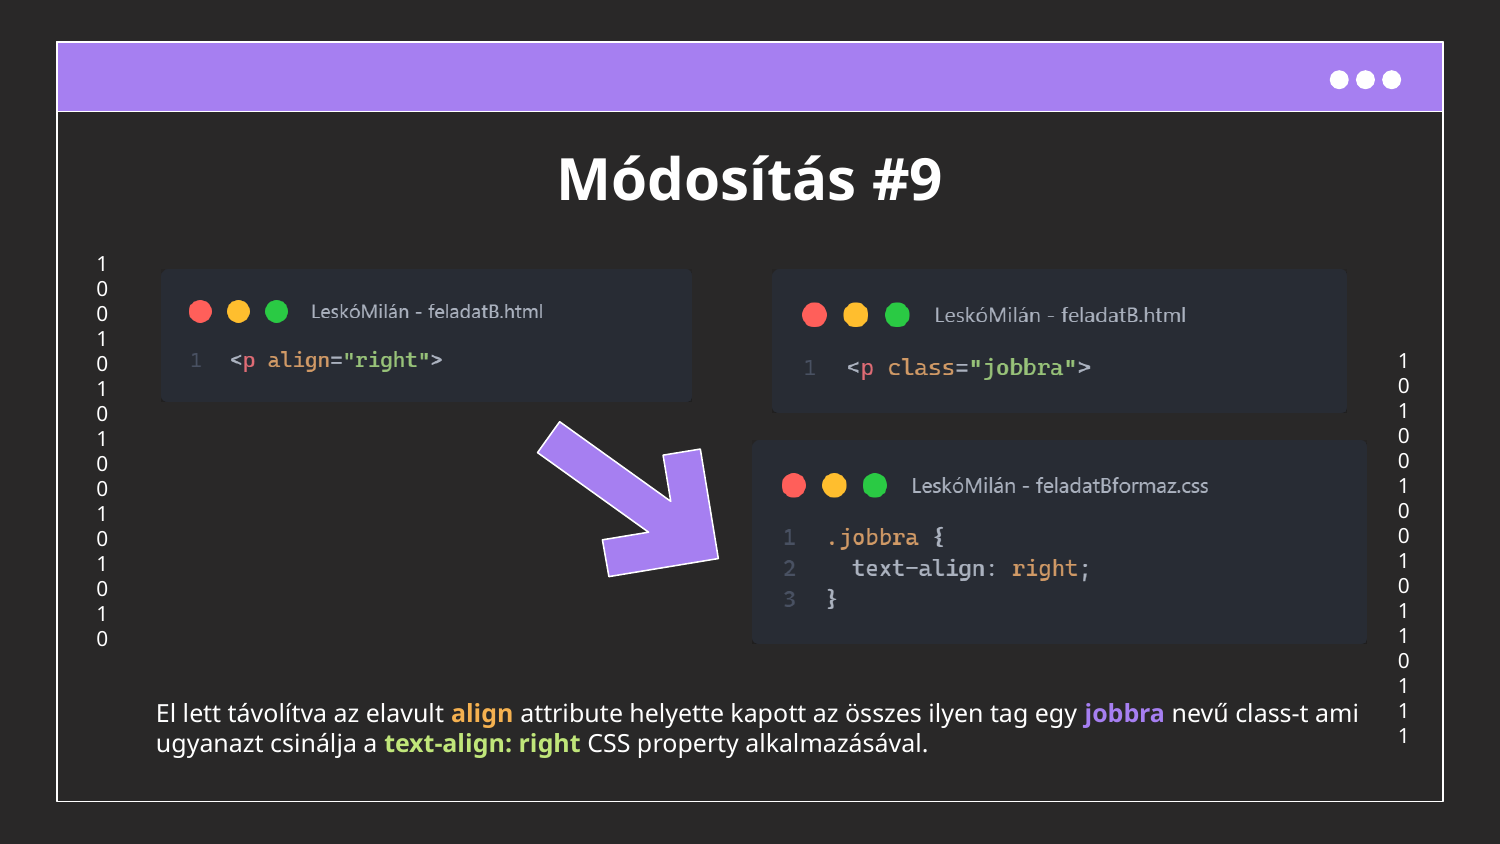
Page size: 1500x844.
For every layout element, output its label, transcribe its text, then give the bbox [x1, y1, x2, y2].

text_box [537, 421, 719, 577]
title Módosítás #9 [118, 127, 1382, 222]
picture [751, 440, 1367, 644]
list El lett távolítva az elavult align attribute helyette kapott az összes ilyen tag egy jobbra nevű class-t ami ugyanazt csinálja a text-align: right CSS property alkalmazásával. [140, 682, 1382, 777]
picture [161, 269, 692, 402]
picture [772, 269, 1347, 414]
